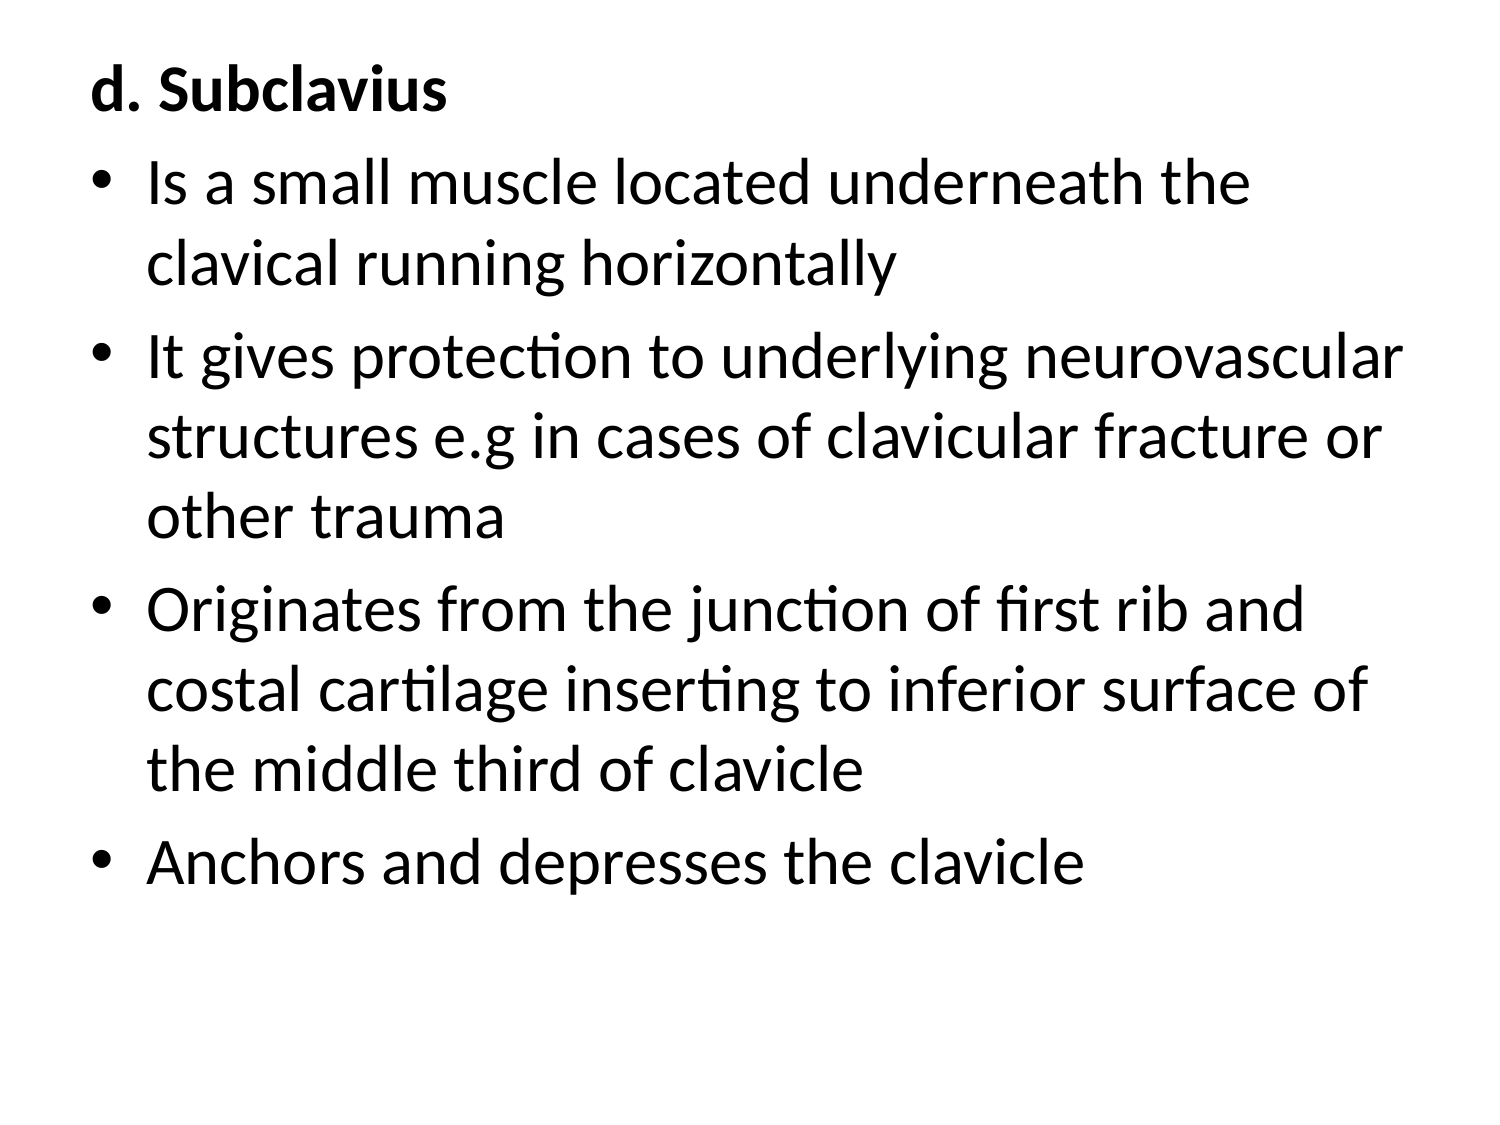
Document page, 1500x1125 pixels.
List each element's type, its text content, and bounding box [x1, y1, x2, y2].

list d. Subclavius Is a small muscle located underneath the clavical running horizontally It gives protection to underlying neurovascular structures e.g in cases of clavicular fracture or other trauma Originates from the junction of first rib and costal cartilage inserting to inferior surface of the middle third of clavicle Anchors and depresses the clavicle [75, 37, 1425, 1005]
